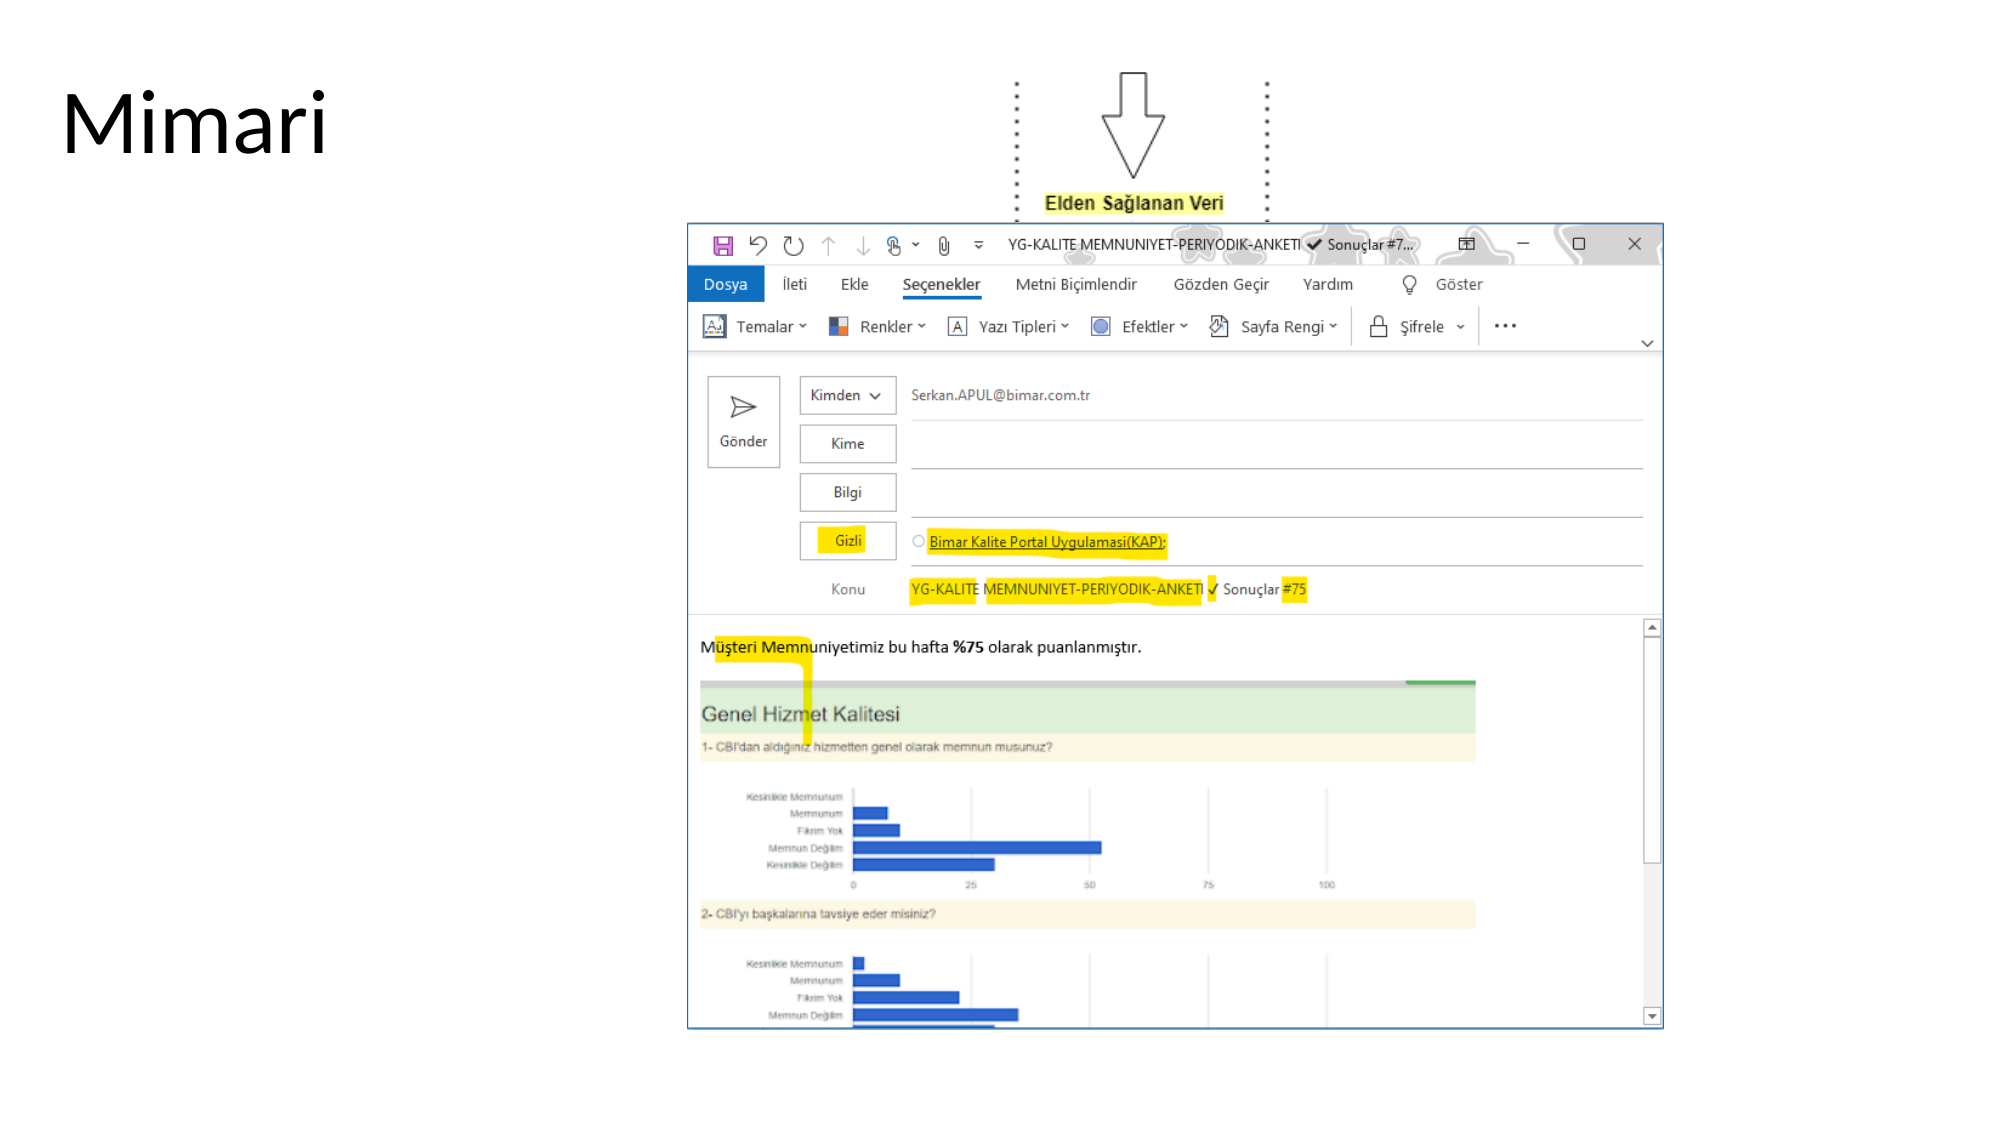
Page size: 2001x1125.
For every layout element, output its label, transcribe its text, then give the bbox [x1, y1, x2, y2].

text_box Mimari [45, 54, 346, 180]
picture [374, 54, 1752, 1030]
